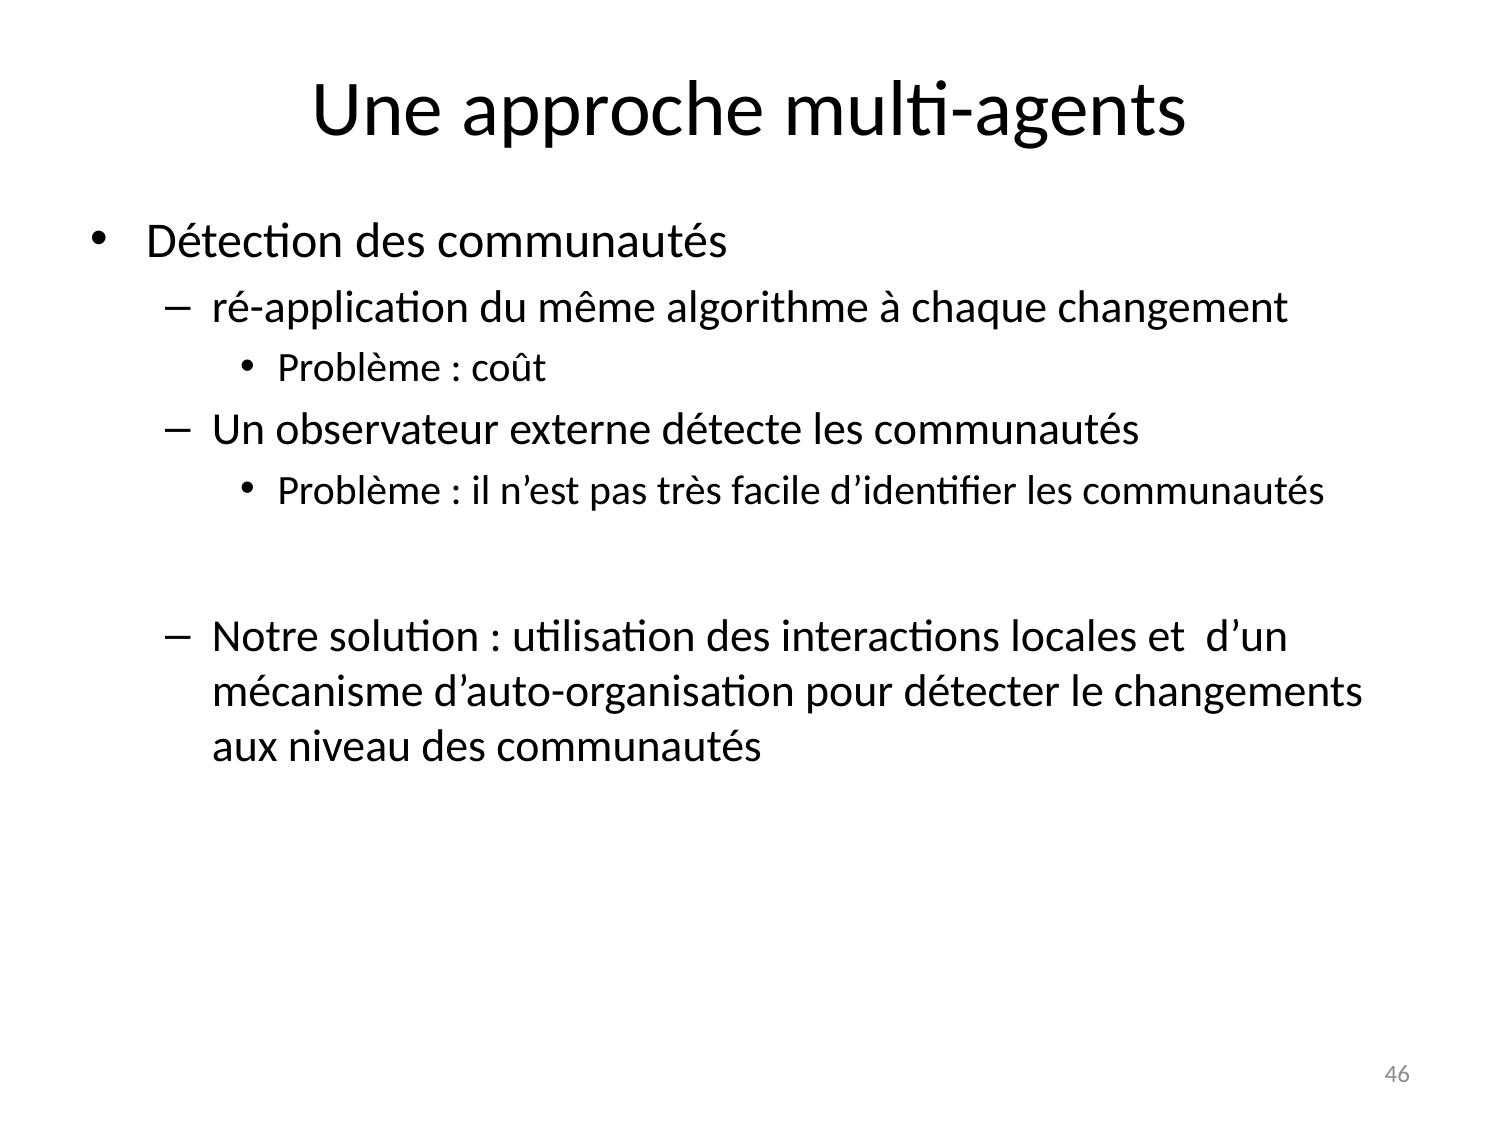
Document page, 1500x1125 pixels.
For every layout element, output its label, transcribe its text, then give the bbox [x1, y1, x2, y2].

title Une approche multi-agents [75, 45, 1425, 163]
slide_number 46 [1074, 1042, 1425, 1103]
list Détection des communautés ré-application du même algorithme à chaque changement Problème : coût Un observateur externe détecte les communautés Problème : il n’est pas très facile d’identifier les communautés Notre solution : utilisation des interactions locales et d’un mécanisme d’auto-organisation pour détecter le changements aux niveau des communautés [75, 200, 1425, 1005]
